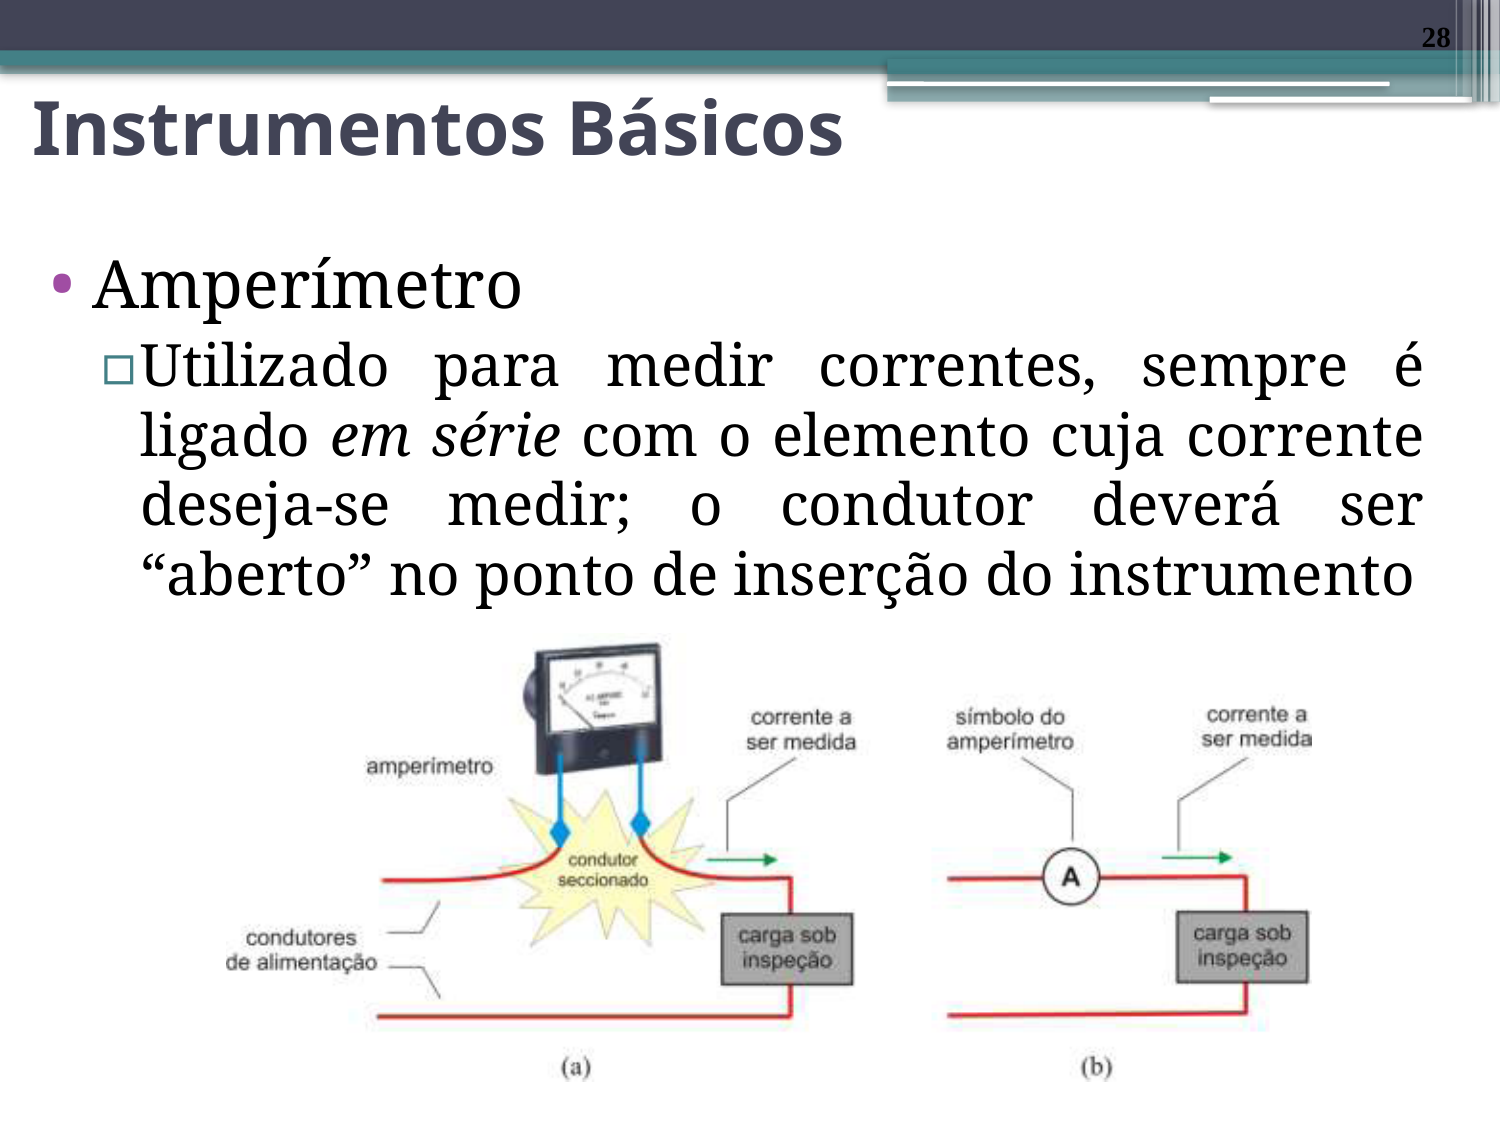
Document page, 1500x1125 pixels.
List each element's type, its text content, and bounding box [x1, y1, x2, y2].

list Amperímetro Utilizado para medir correntes, sempre é ligado em série com o elemento cuja corrente deseja-se medir; o condutor deverá ser “aberto” no ponto de inserção do instrumento [17, 234, 1440, 935]
picture [226, 633, 1312, 1083]
slide_number 28 [1341, 0, 1466, 61]
title Instrumentos Básicos [17, 16, 1312, 234]
